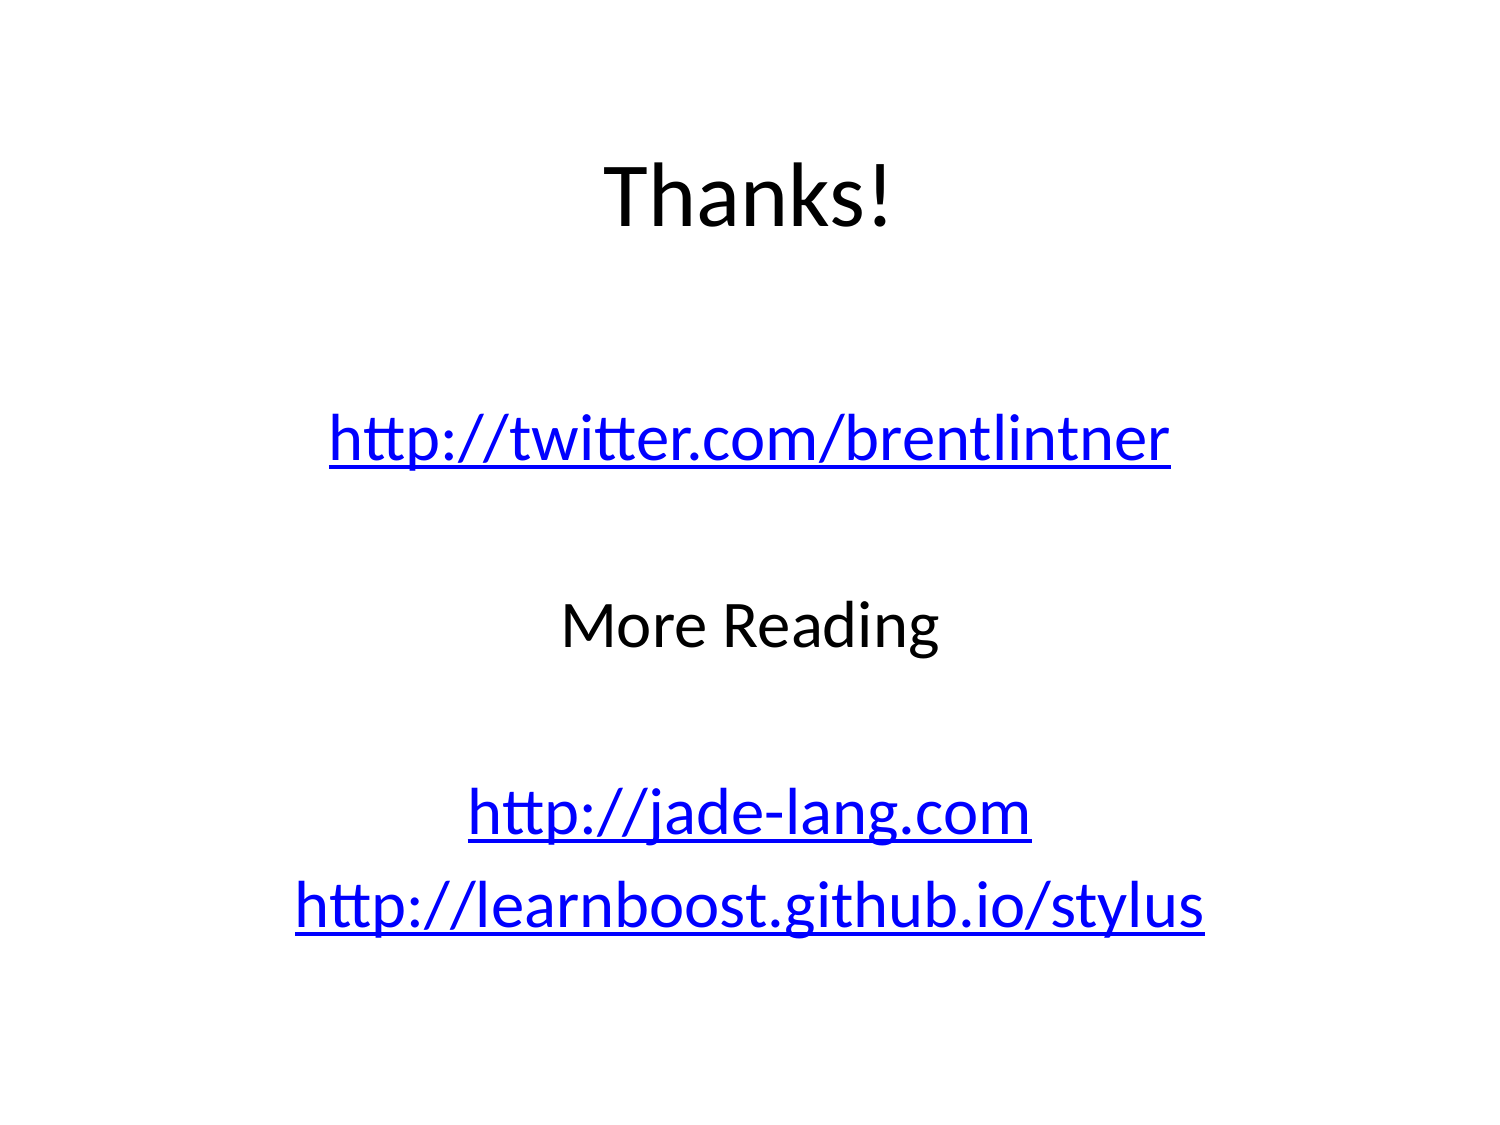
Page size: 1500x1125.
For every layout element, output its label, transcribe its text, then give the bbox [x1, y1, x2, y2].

list http://twitter.com/brentlintner More Reading http://jade-lang.com http://learnboost.github.io/stylus [75, 386, 1425, 1005]
title Thanks! [75, 96, 1425, 284]
